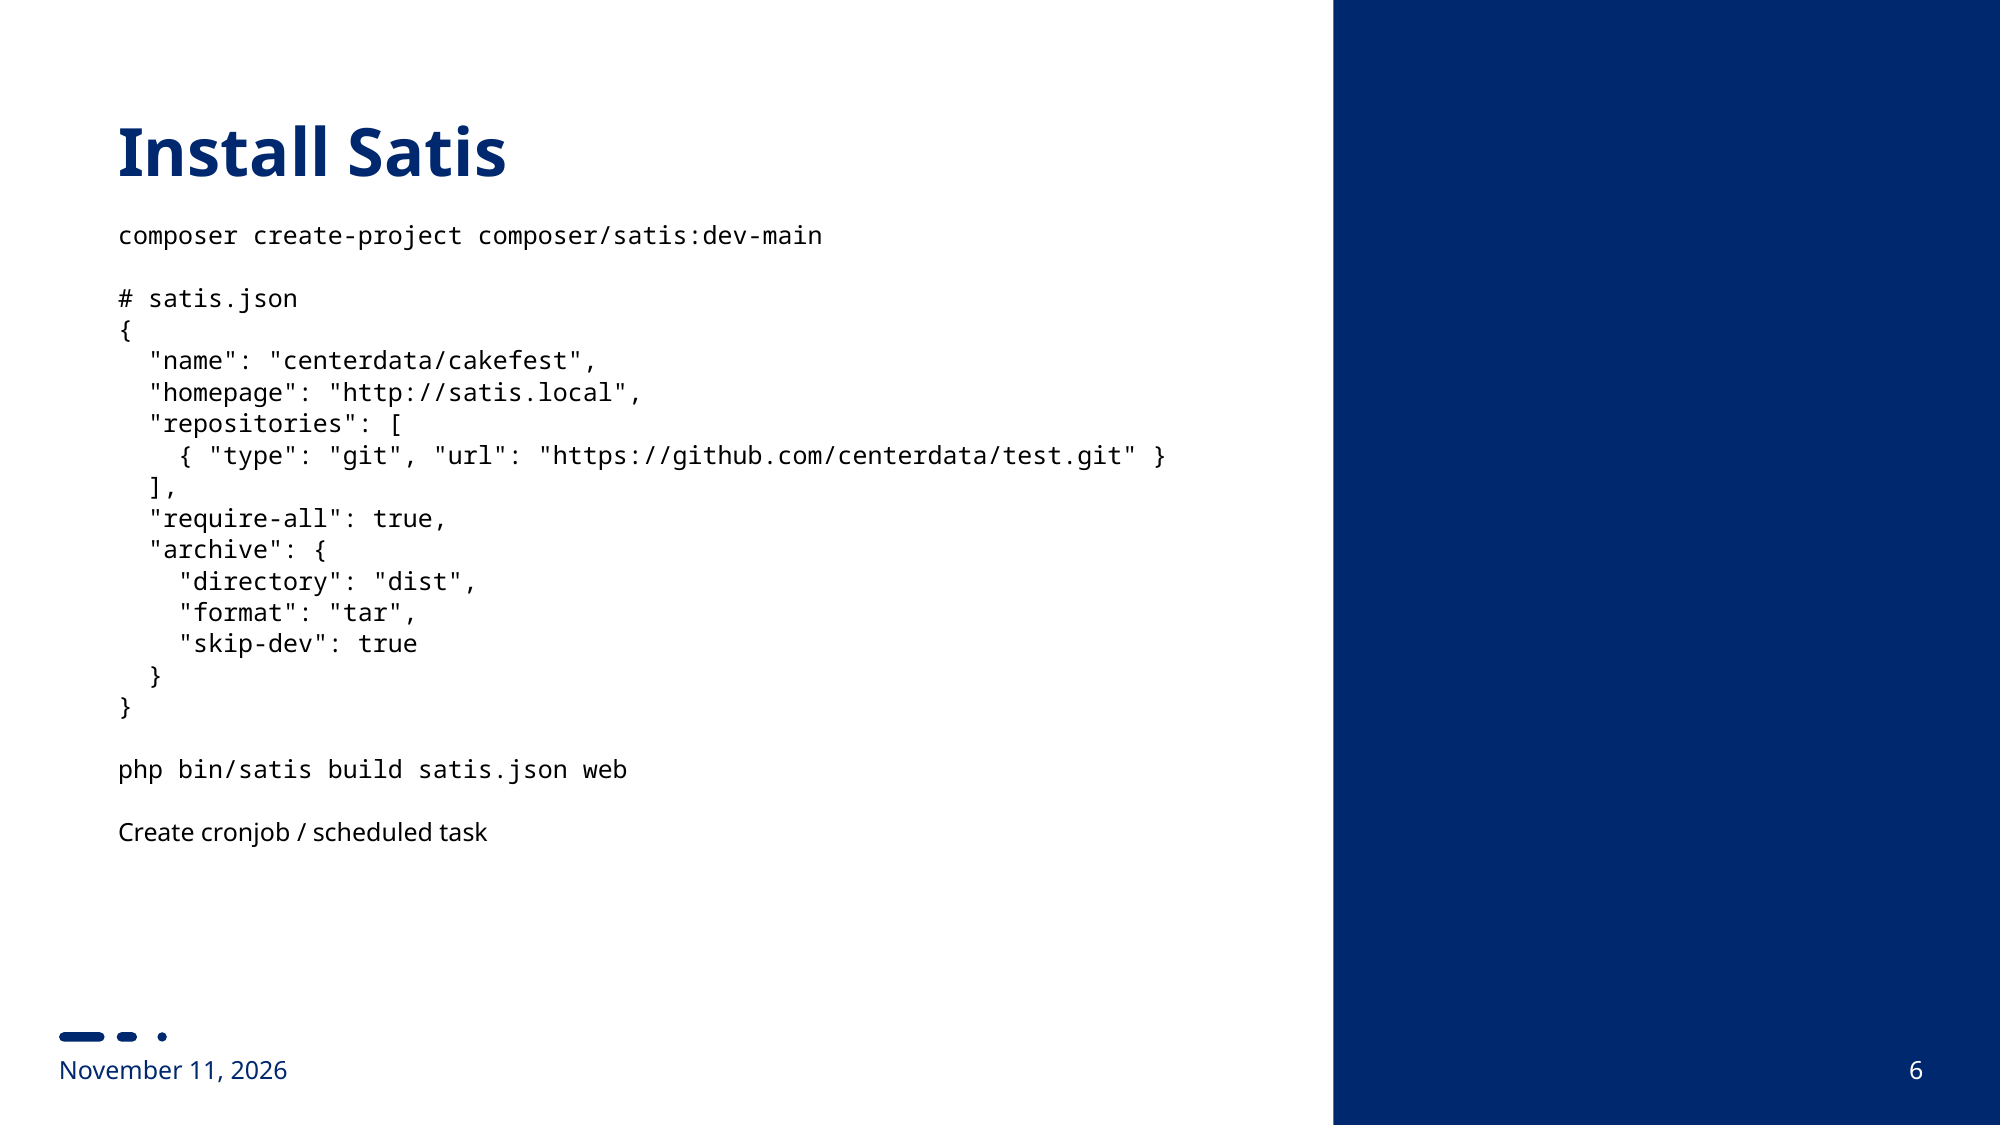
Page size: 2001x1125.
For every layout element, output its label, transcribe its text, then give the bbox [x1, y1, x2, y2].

title Install Satis [118, 45, 1241, 192]
list composer create-project composer/satis:dev-main # satis.json { "name": "centerdata/cakefest", "homepage": "http://satis.local", "repositories": [ { "type": "git", "url": "https://github.com/centerdata/test.git" } ], "require-all": true, "archive": { "directory": "dist", "format": "tar", "skip-dev": true } } php bin/satis build satis.json web Create cronjob / scheduled task [118, 217, 1241, 953]
slide_number 6 [1886, 1058, 1946, 1089]
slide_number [59, 1058, 355, 1089]
